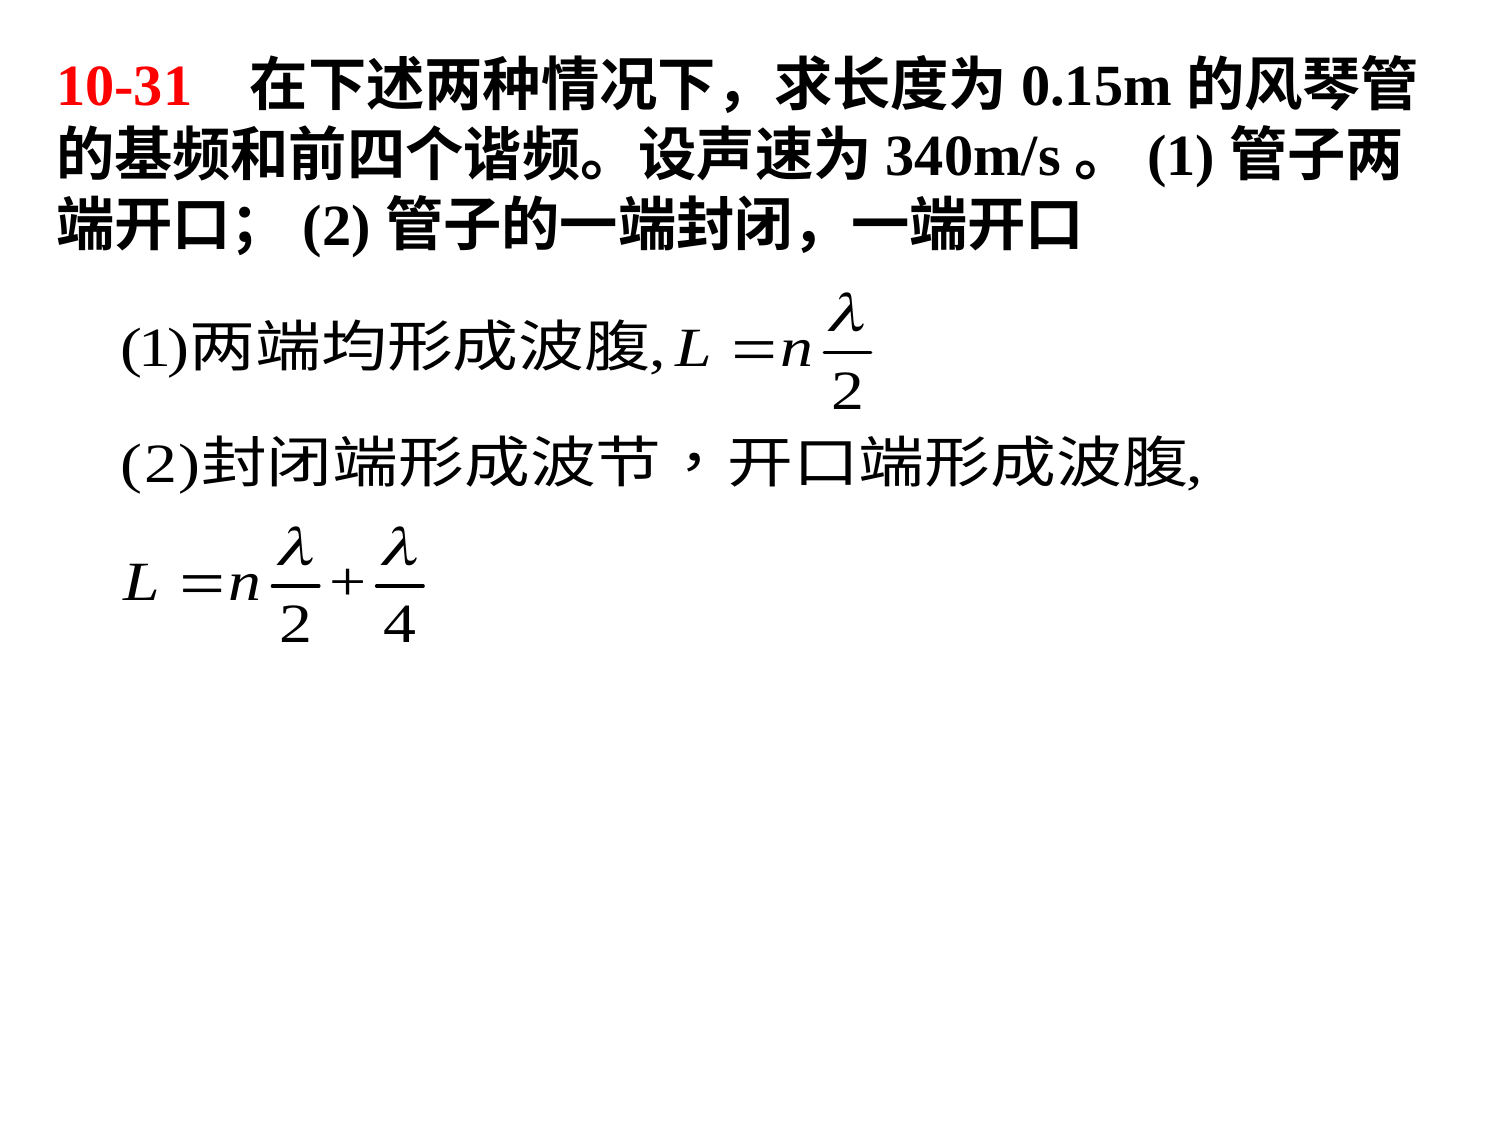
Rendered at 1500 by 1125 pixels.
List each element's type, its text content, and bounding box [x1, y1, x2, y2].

text_box 10-31 在下述两种情况下，求长度为0.15m的风琴管的基频和前四个谐频。设声速为340m/s。(1)管子两端开口；(2)管子的一端封闭，一端开口 [41, 39, 1471, 265]
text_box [111, 278, 1215, 654]
